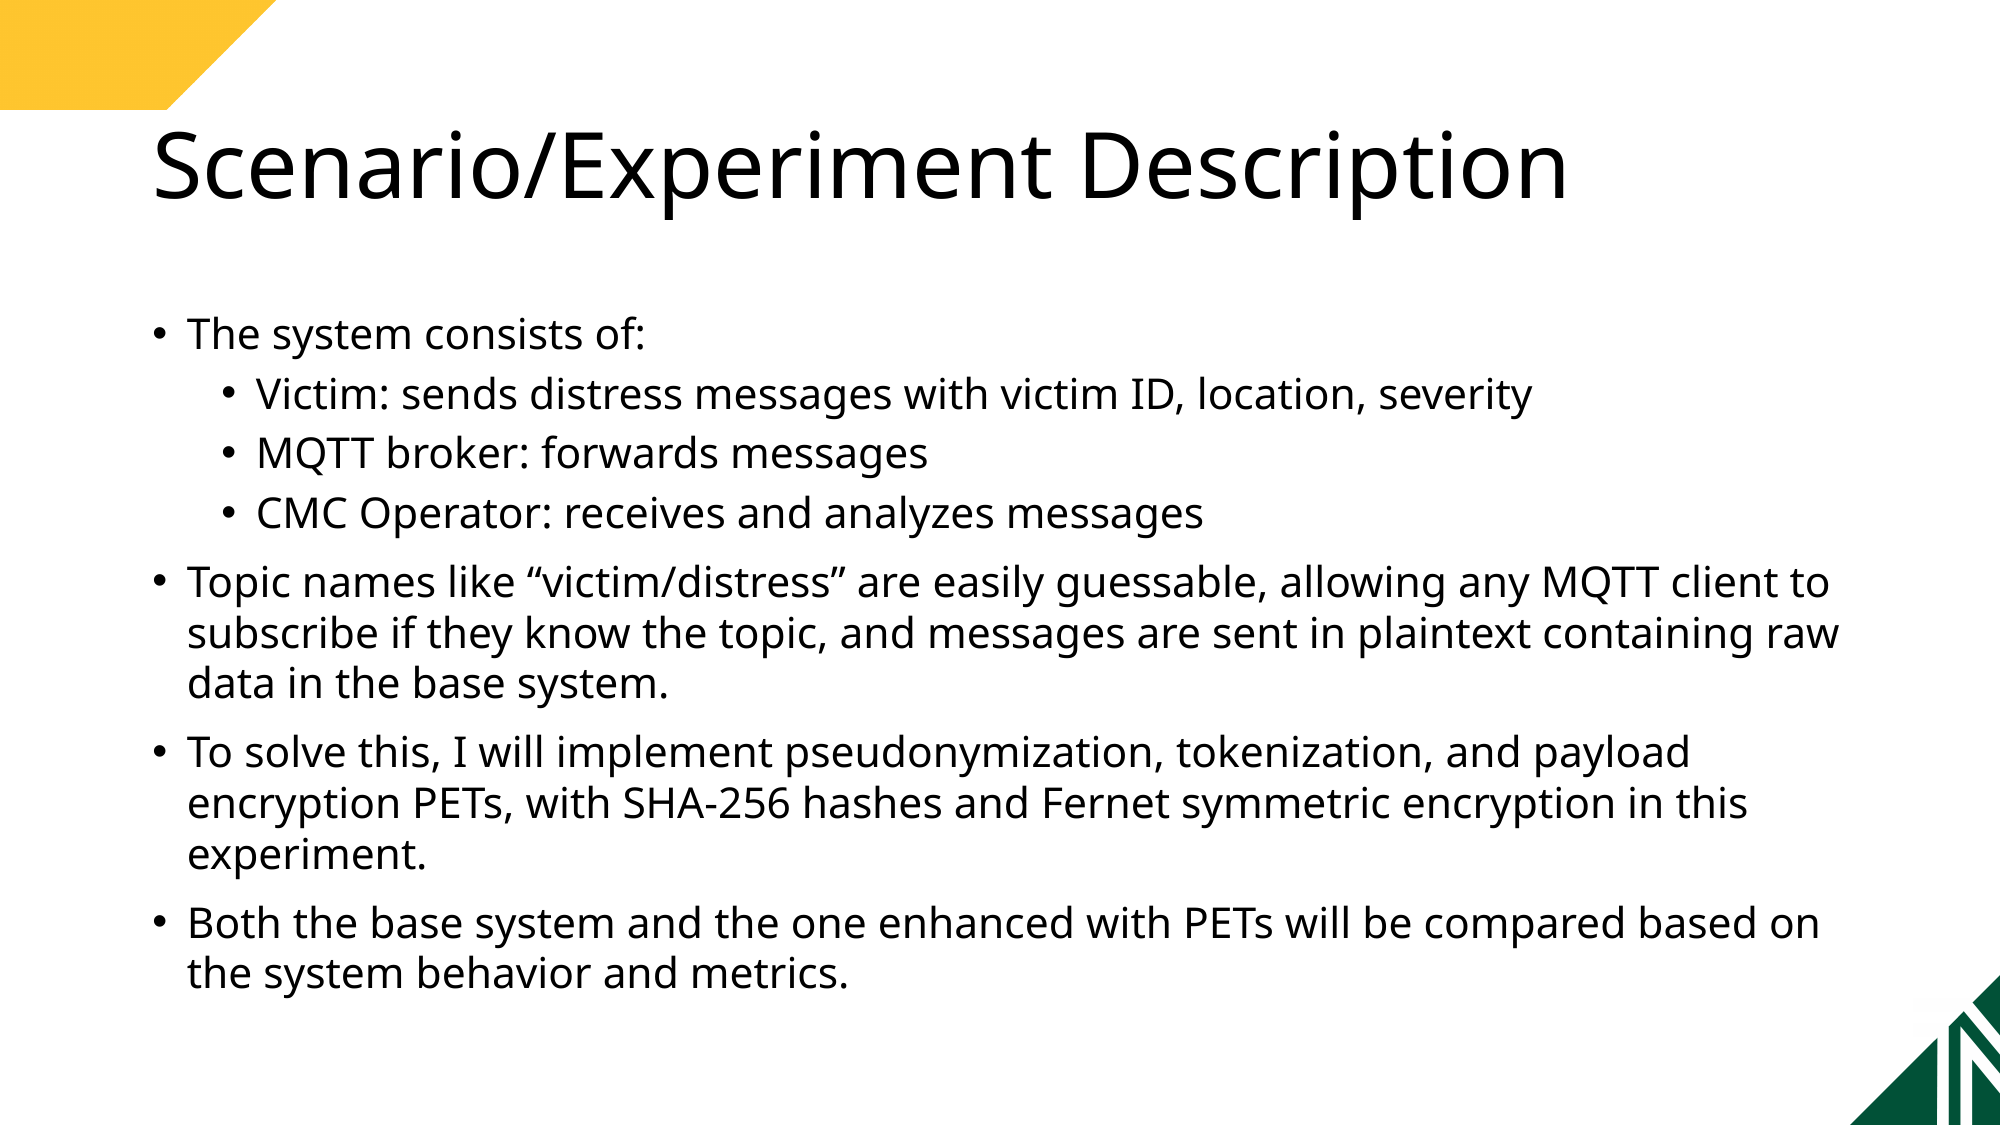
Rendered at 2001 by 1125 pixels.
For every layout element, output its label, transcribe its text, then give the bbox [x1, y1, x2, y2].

picture [0, 0, 336, 163]
list The system consists of: Victim: sends distress messages with victim ID, location, severity MQTT broker: forwards messages CMC Operator: receives and analyzes messages Topic names like “victim/distress” are easily guessable, allowing any MQTT client to subscribe if they know the topic, and messages are sent in plaintext containing raw data in the base system. To solve this, I will implement pseudonymization, tokenization, and payload encryption PETs, with SHA-256 hashes and Fernet symmetric encryption in this experiment. Both the base system and the one enhanced with PETs will be compared based on the system behavior and metrics. [137, 299, 1863, 1014]
title Scenario/Experiment Description [137, 59, 1863, 278]
picture [1816, 931, 2000, 1125]
